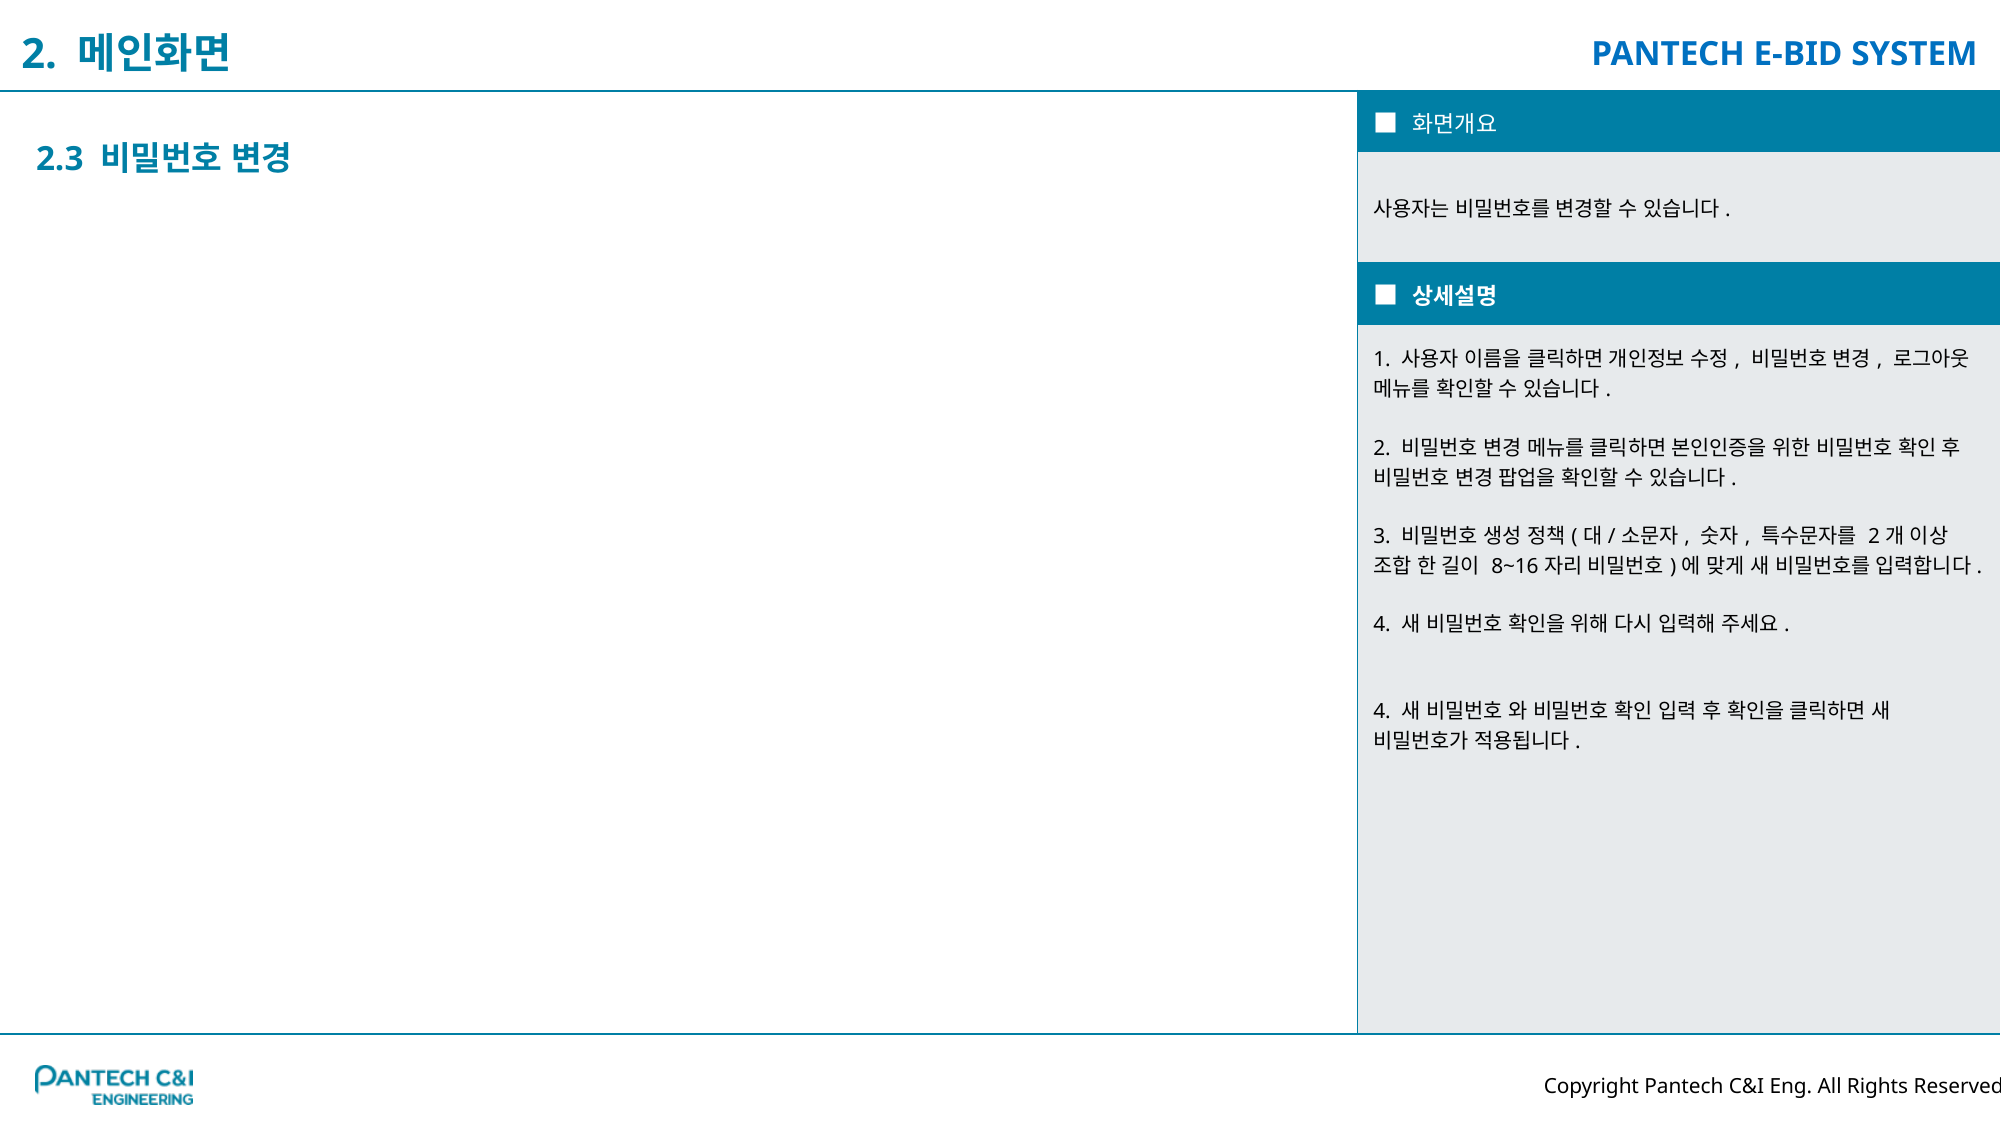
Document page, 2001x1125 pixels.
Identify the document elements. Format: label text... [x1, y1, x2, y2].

text_box 2. 메인화면 [6, 19, 247, 85]
table_cell ■ 상세설명 [1358, 262, 2000, 325]
picture [35, 1065, 193, 1105]
text_box 2.3 비밀번호 변경 [21, 130, 308, 185]
table_header ■ 화면개요 [1358, 91, 2000, 152]
table_cell 사용자는 비밀번호를 변경할 수 있습니다. [1358, 152, 2000, 262]
table_cell 1. 사용자 이름을 클릭하면 개인정보 수정, 비밀번호 변경, 로그아웃 메뉴를 확인할 수 있습니다. 2. 비밀번호 변경 메뉴를 클릭하면 본인인증을 위한 비밀번호 확인 후 비밀번호 변경 팝업을 확인할 수 있습니다. 3. 비밀번호 생성 정책(대/소문자, 숫자, 특수문자를 2개 이상 조합 한 길이 8~16자리 비밀번호)에 맞게 새 비밀번호를 입력합니다. 4. 새 비밀번호 확인을 위해 다시 입력해 주세요. 4. 새 비밀번호 와 비밀번호 확인 입력 후 확인을 클릭하면 새 비밀번호가 적용됩니다. [1358, 325, 2000, 1033]
